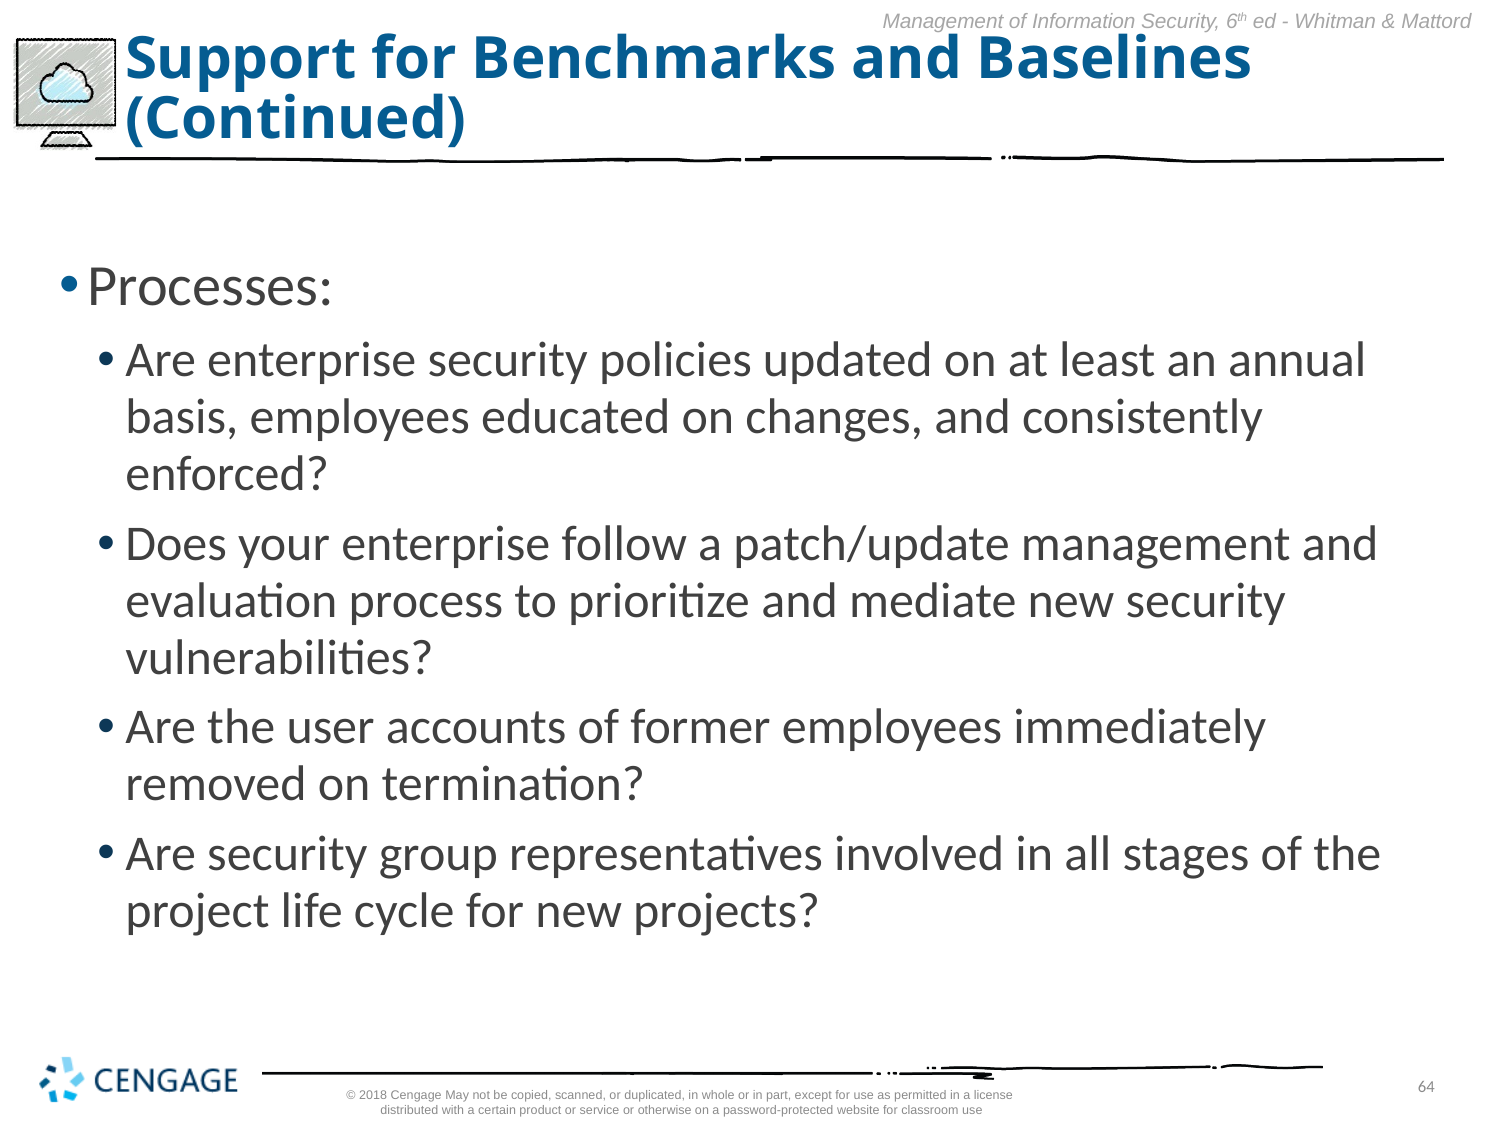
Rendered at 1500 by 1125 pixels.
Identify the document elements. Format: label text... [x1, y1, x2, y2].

picture [262, 1064, 1323, 1080]
picture [13, 36, 117, 151]
list Processes: Are enterprise security policies updated on at least an annual basis, employees educated on changes, and consistently enforced? Does your enterprise follow a patch/update management and evaluation process to prioritize and mediate new security vulnerabilities? Are the user accounts of former employees immediately removed on termination? Are security group representatives involved in all stages of the project life cycle for new projects? [59, 252, 1441, 1014]
picture [95, 155, 1444, 163]
picture [19, 1043, 250, 1115]
title Support for Benchmarks and Baselines (Continued) [125, 60, 1442, 121]
